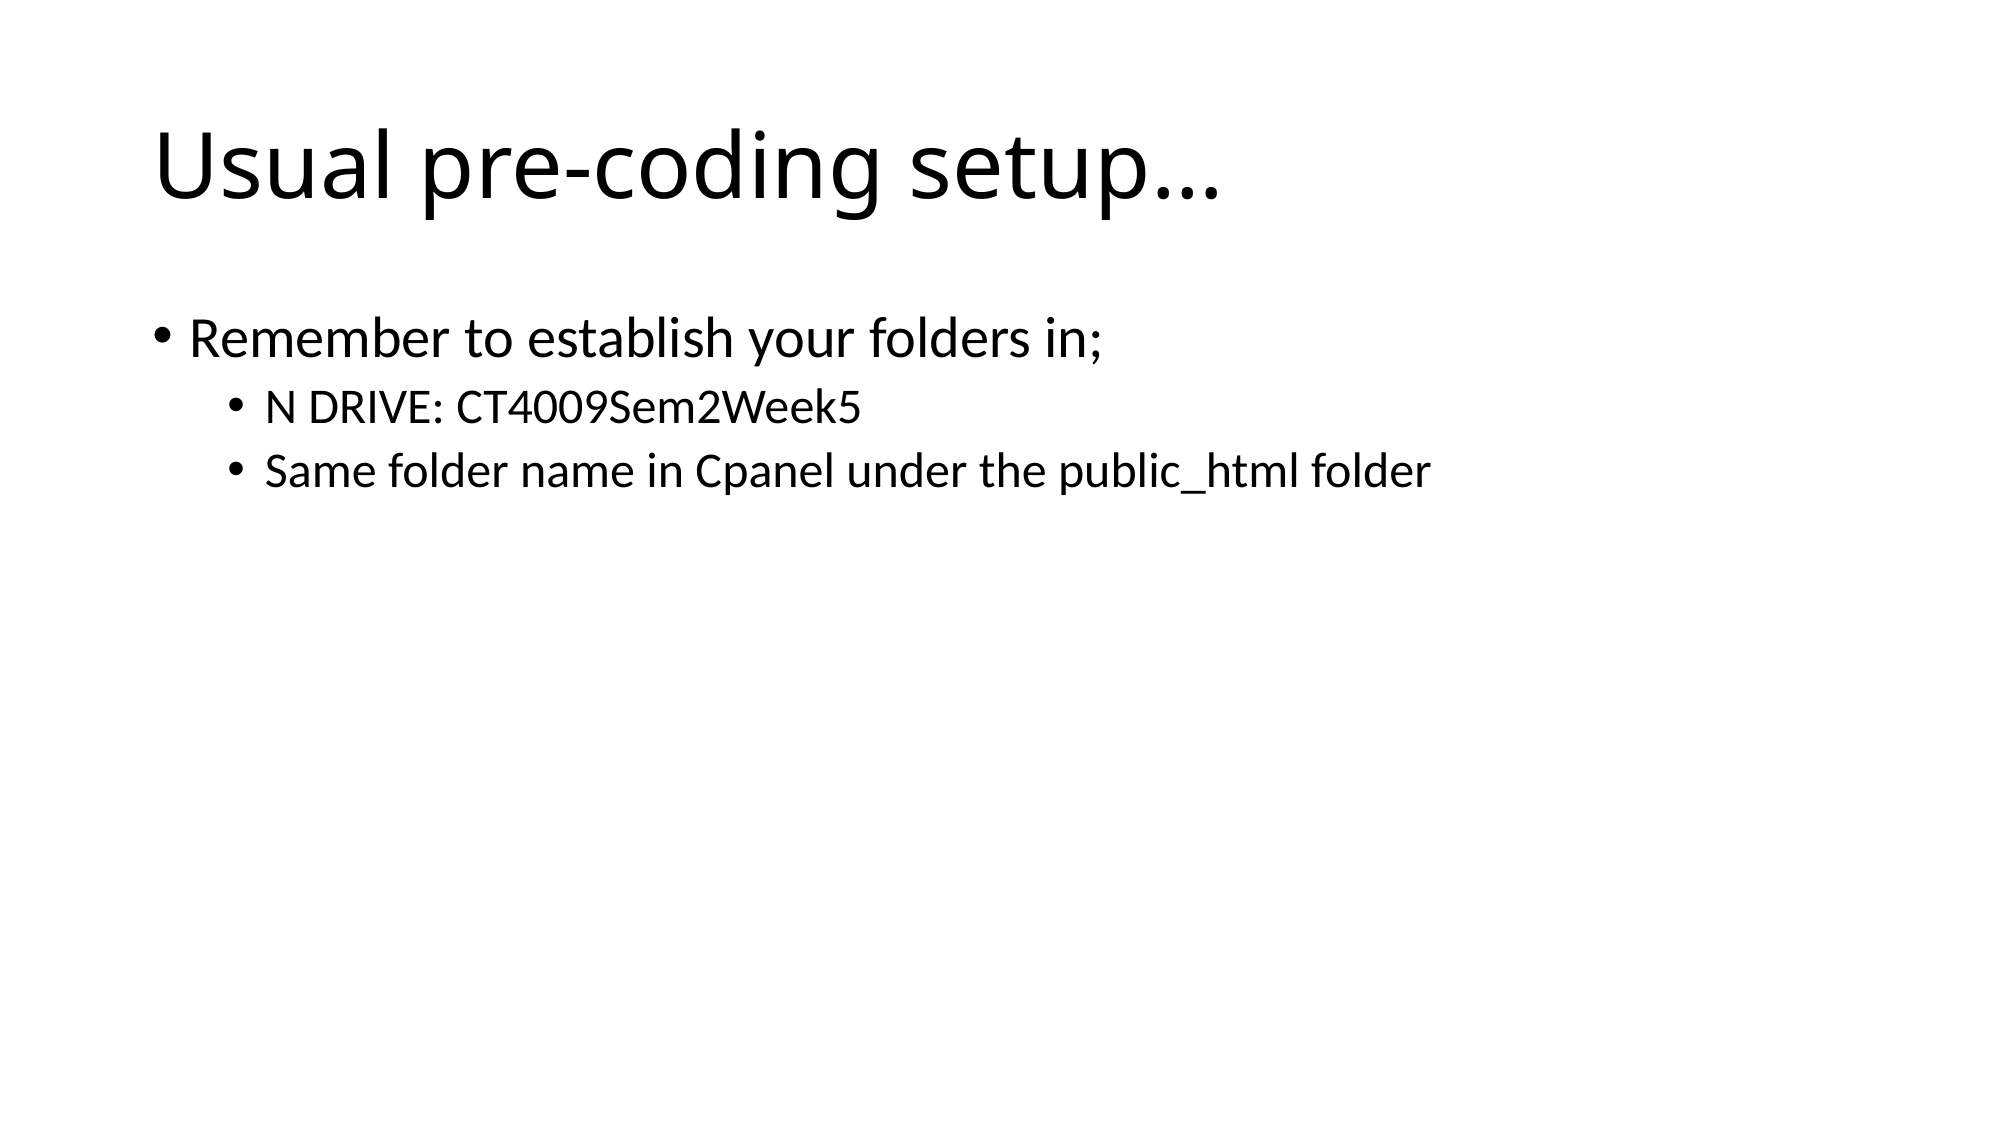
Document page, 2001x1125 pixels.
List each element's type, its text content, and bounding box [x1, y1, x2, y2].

title Usual pre-coding setup… [137, 59, 1863, 278]
list Remember to establish your folders in; N DRIVE: CT4009Sem2Week5 Same folder name in Cpanel under the public_html folder [137, 299, 1863, 1014]
